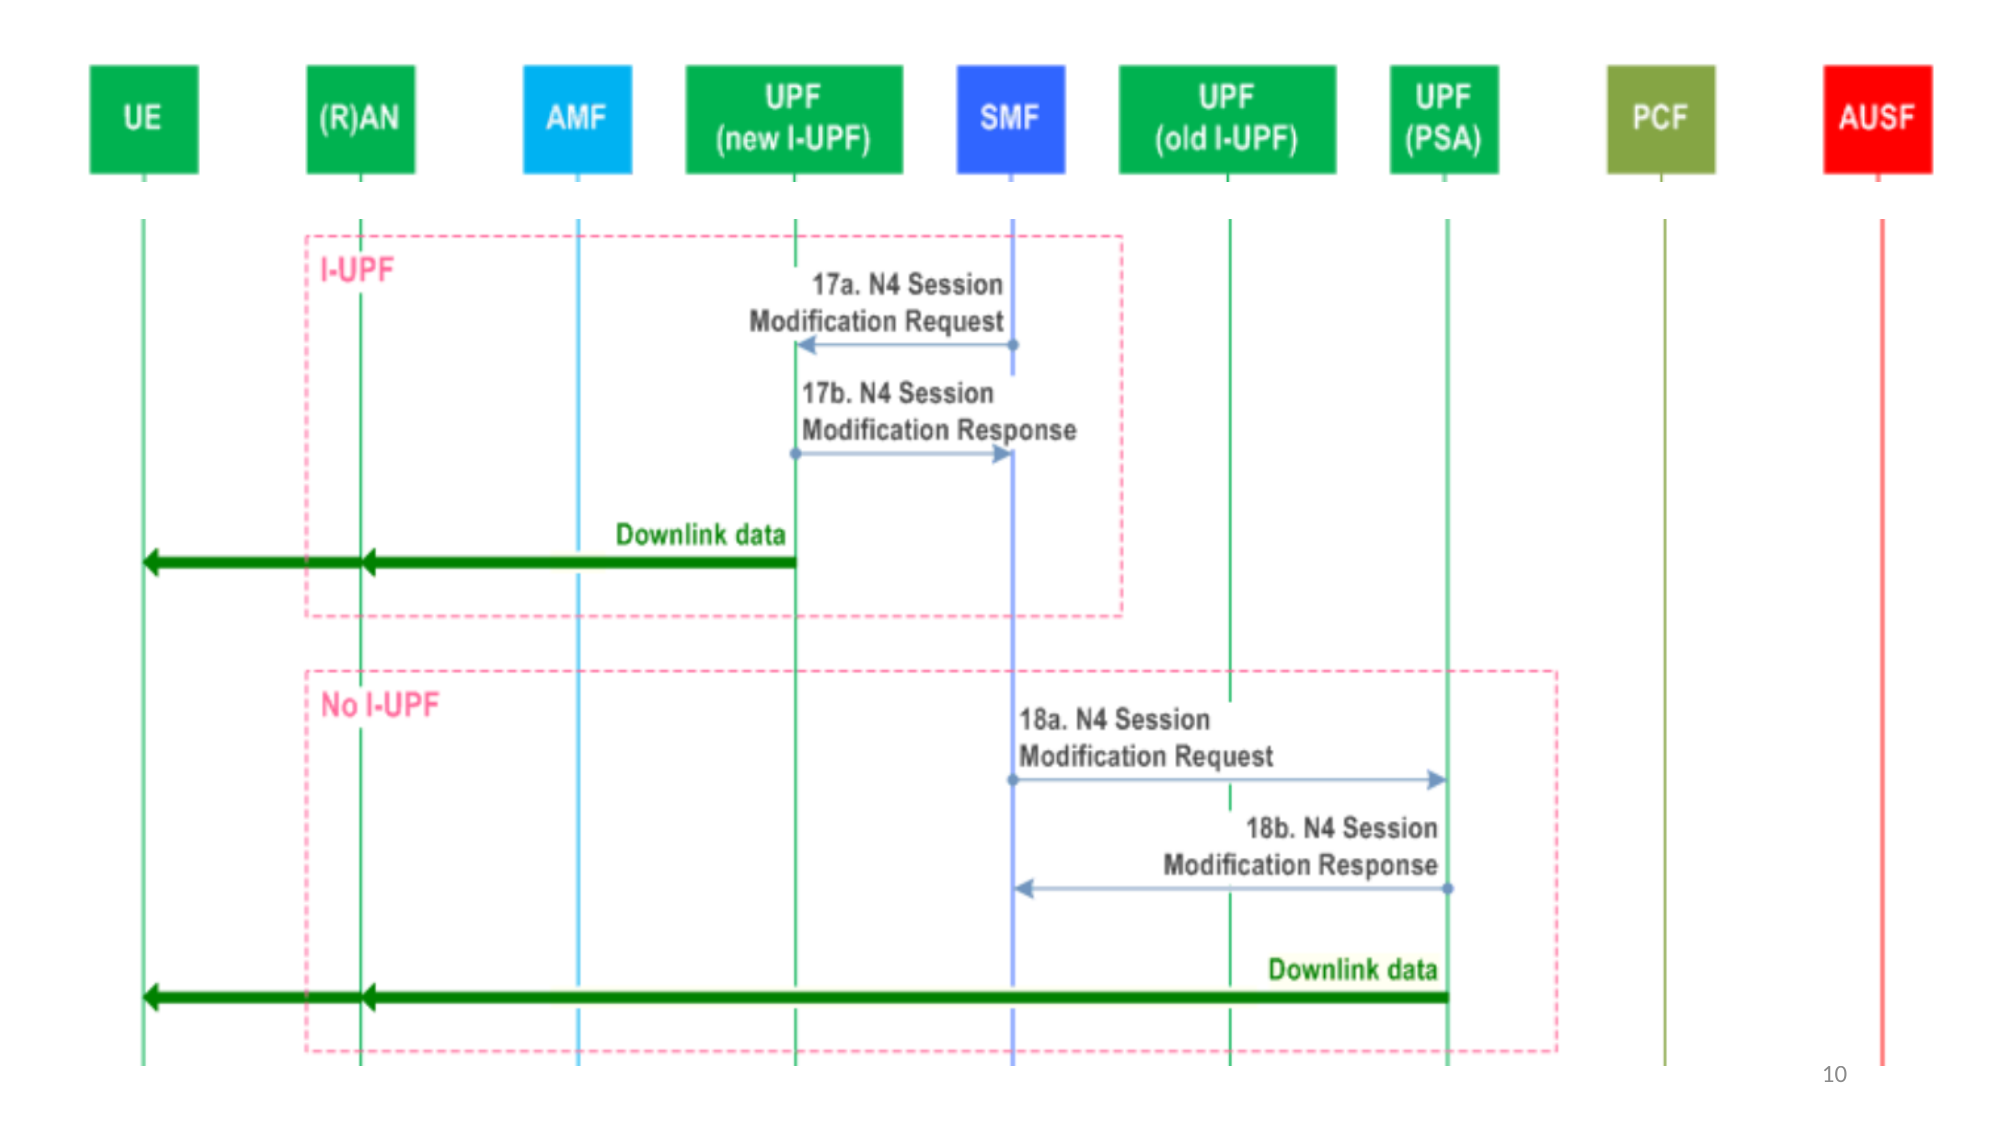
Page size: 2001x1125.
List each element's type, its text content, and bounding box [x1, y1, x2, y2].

slide_number 10 [1412, 1066, 1863, 1103]
picture [79, 42, 1963, 182]
picture [121, 219, 1905, 1066]
